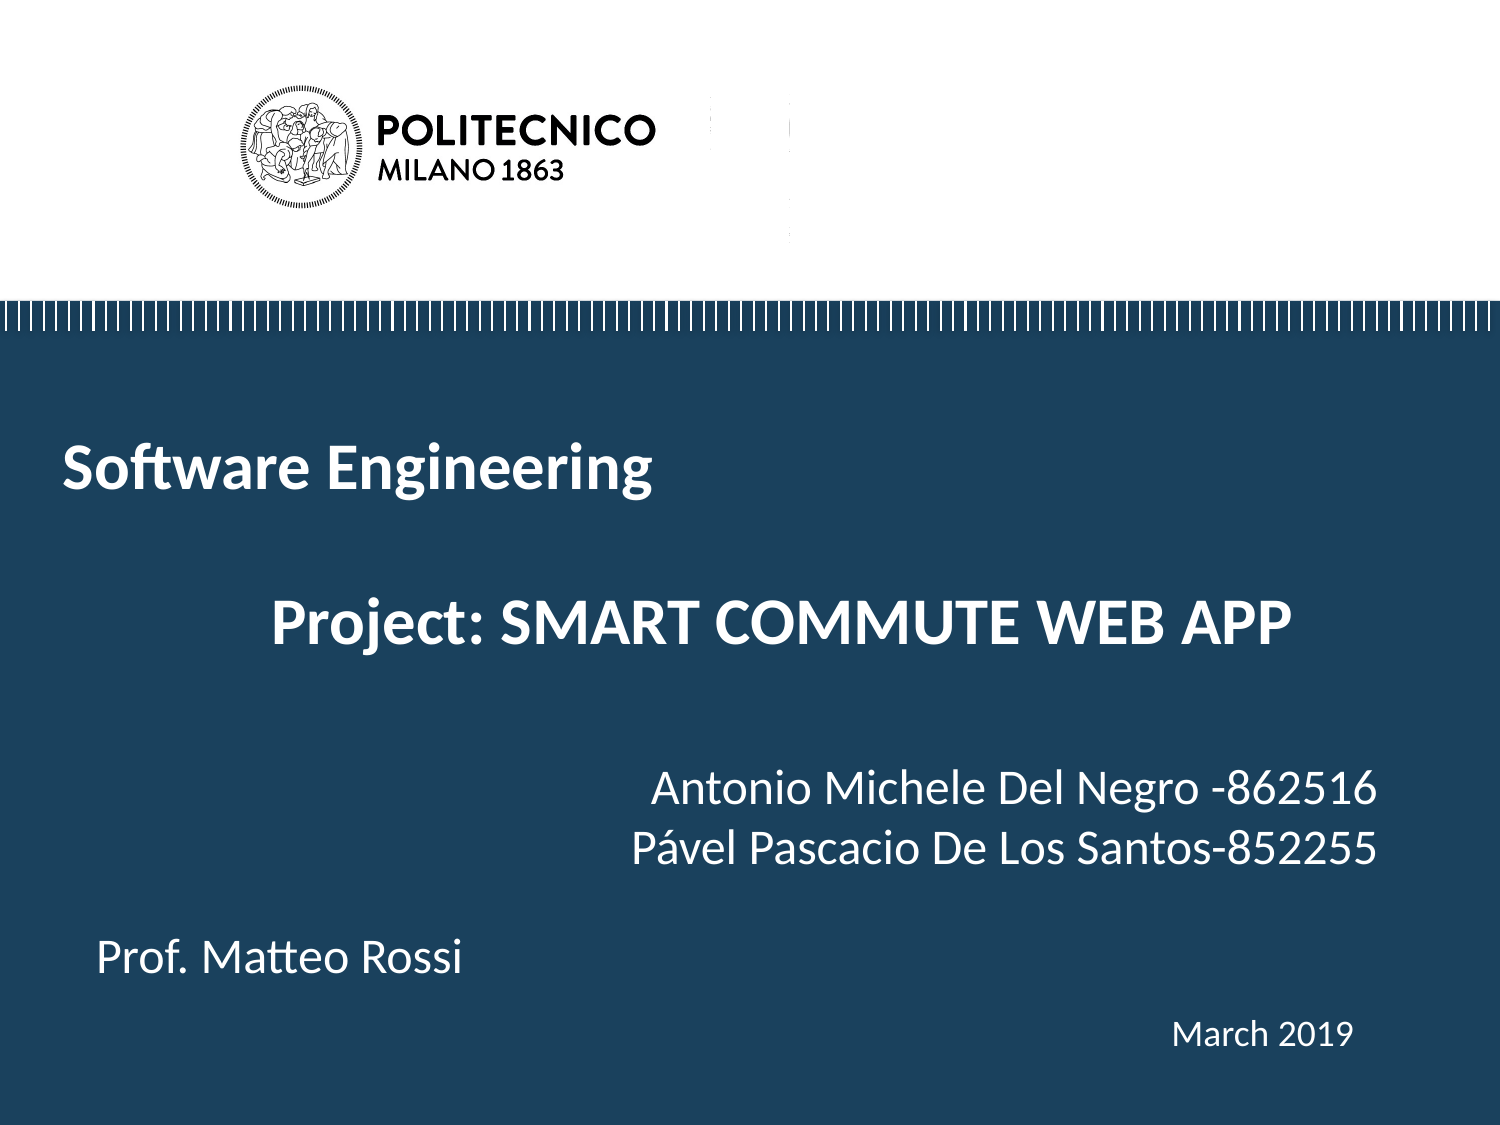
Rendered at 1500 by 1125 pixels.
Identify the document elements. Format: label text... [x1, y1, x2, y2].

text_box March 2019 [1156, 1001, 1407, 1061]
text_box Antonio Michele Del Negro -862516 Pável Pascacio De Los Santos-852255 [604, 754, 1379, 875]
text_box Software Engineering [62, 422, 701, 503]
text_box Prof. Matteo Rossi [95, 923, 501, 984]
text_box Project: SMART COMMUTE WEB APP [271, 578, 1360, 659]
picture [193, 39, 869, 254]
